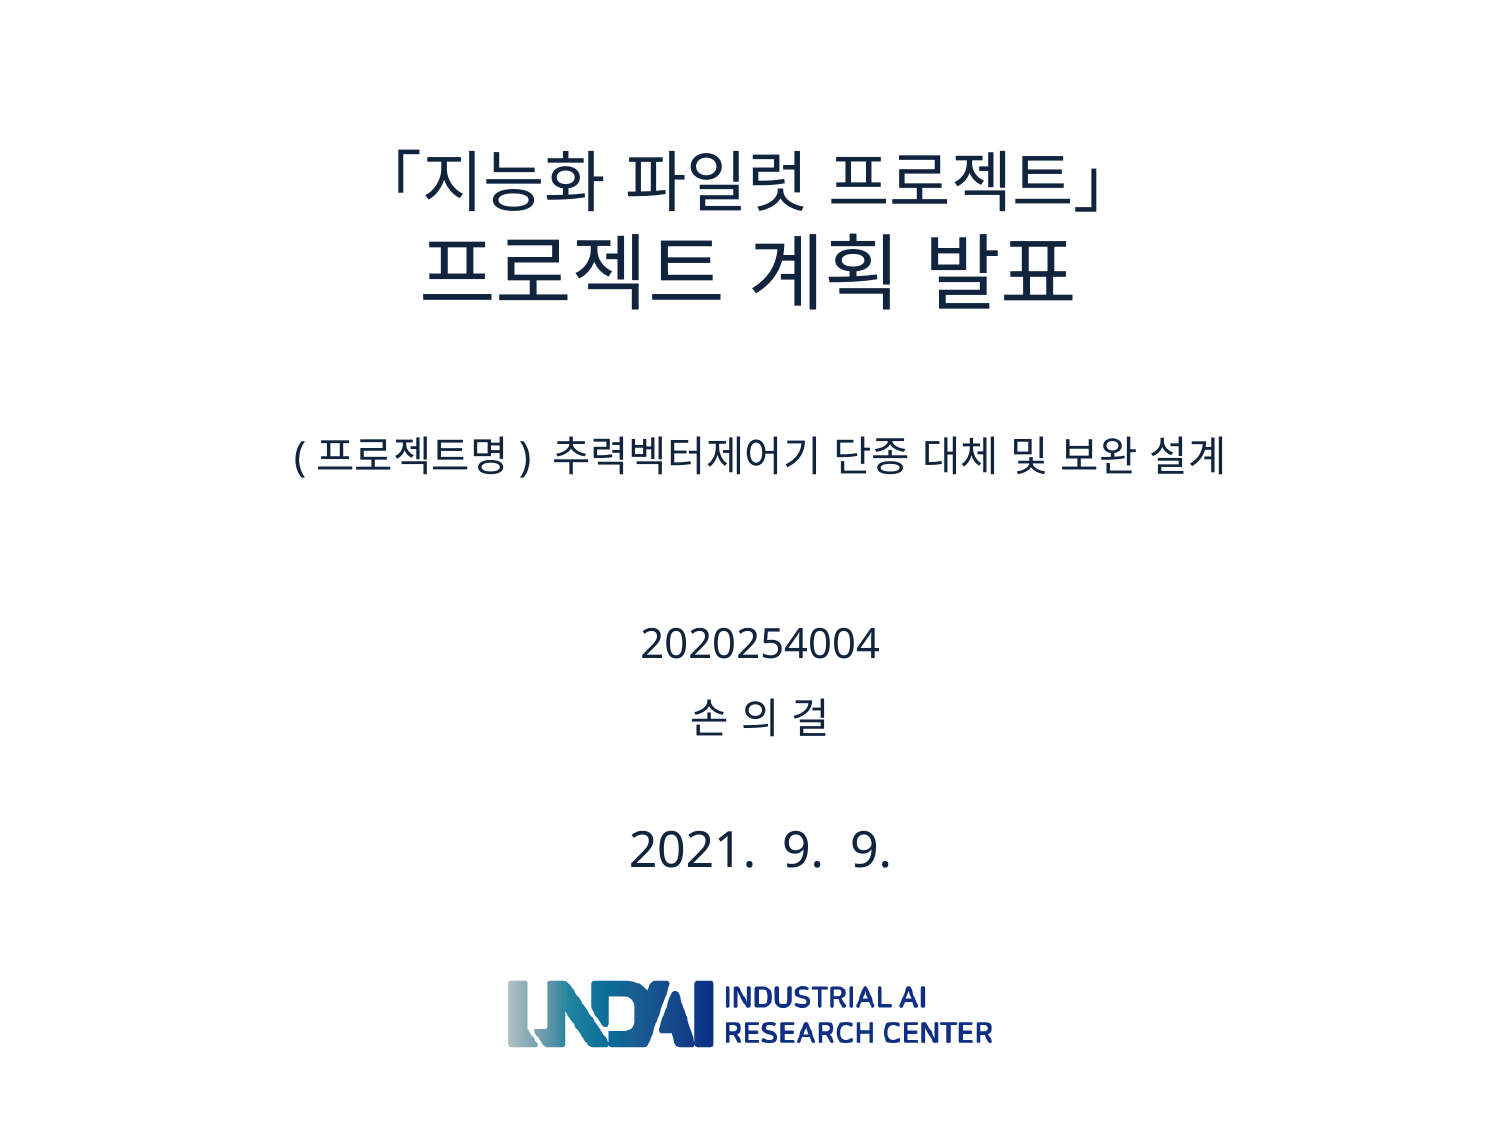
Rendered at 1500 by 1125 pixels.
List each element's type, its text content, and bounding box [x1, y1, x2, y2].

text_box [33, 132, 1464, 330]
text_box 2020254004 손 의 걸 [100, 584, 1421, 750]
text_box (프로젝트명) 추력벡터제어기 단종 대체 및 보완 설계 [100, 397, 1421, 487]
picture [495, 963, 1005, 1059]
text_box 2021. 9. 9. [45, 810, 1476, 886]
